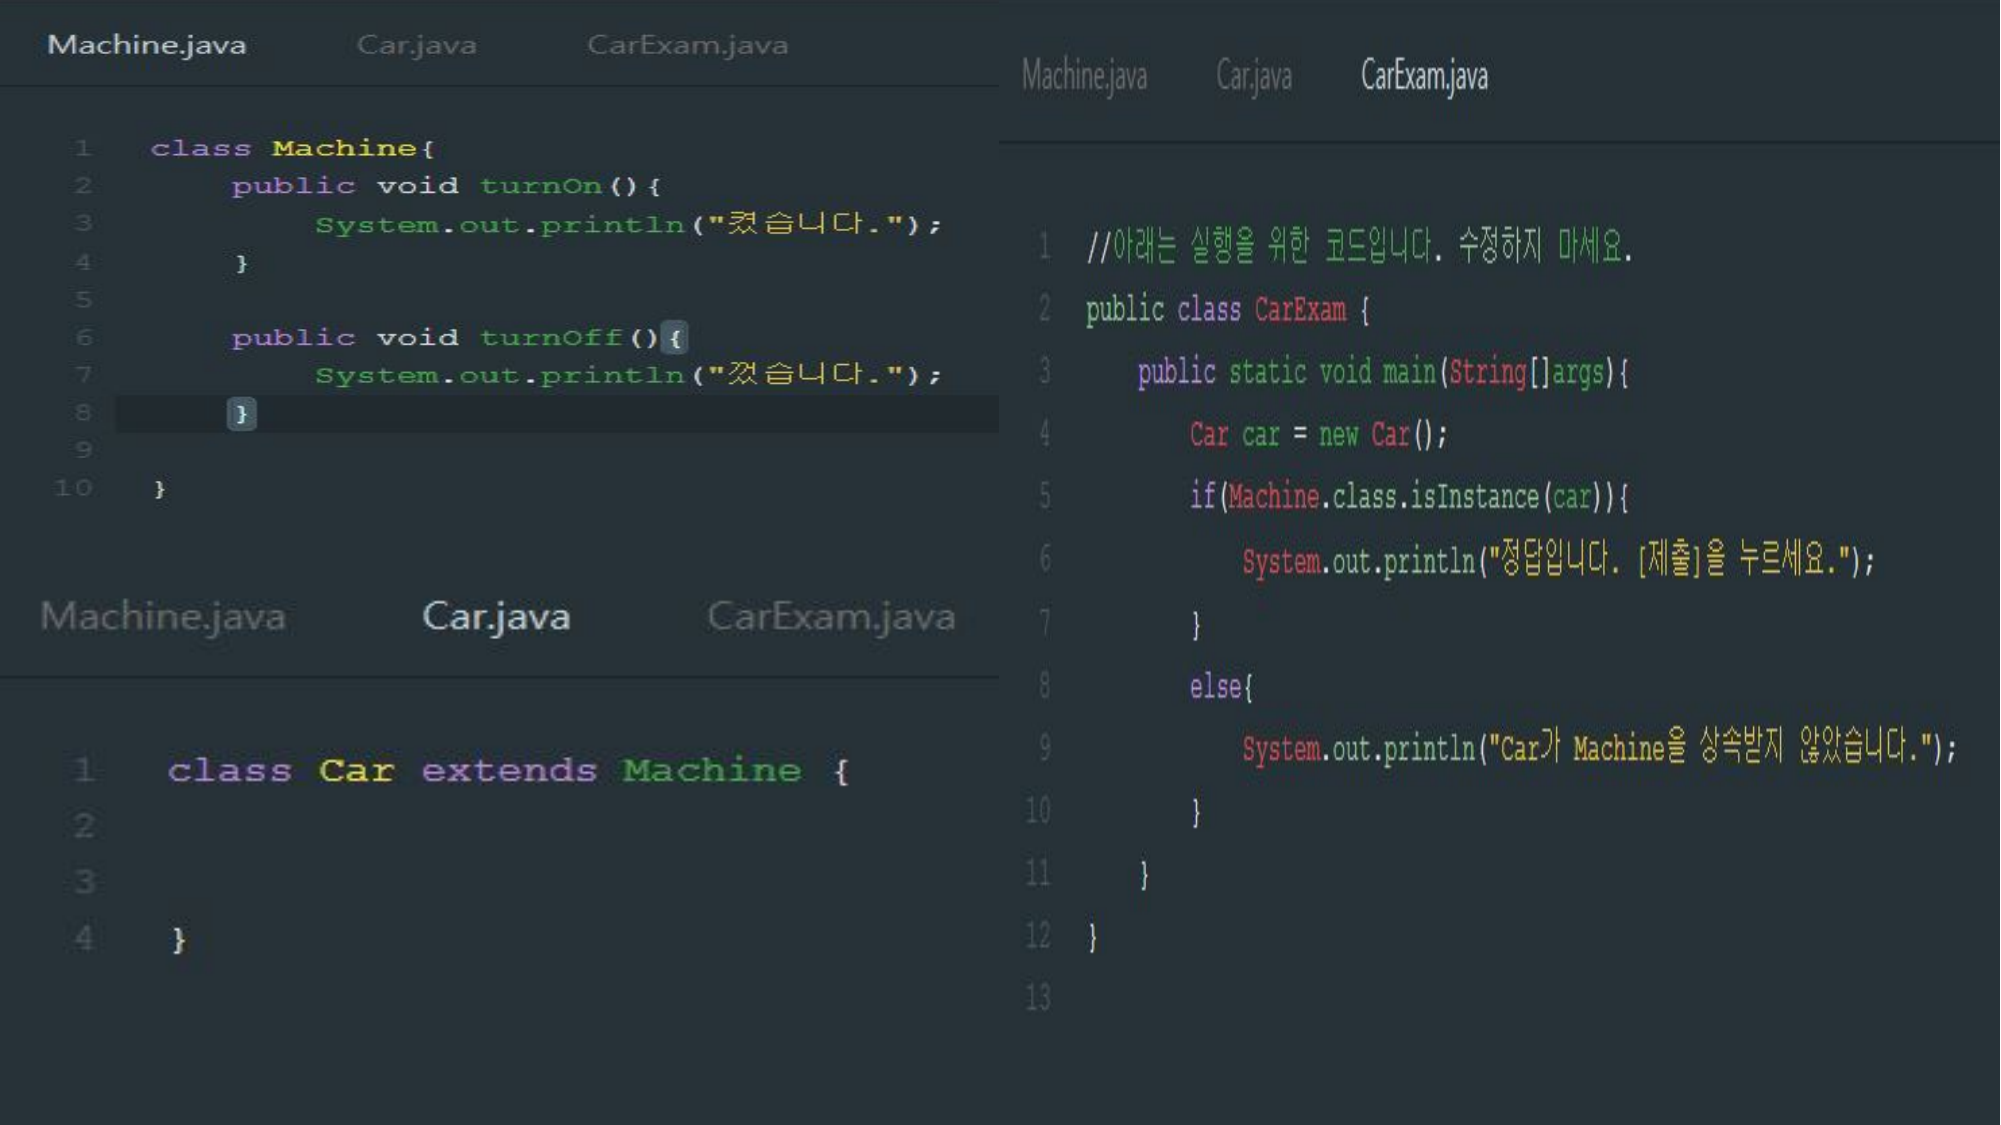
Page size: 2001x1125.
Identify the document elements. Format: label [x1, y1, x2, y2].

list [0, 562, 999, 1125]
picture [999, 0, 2000, 1125]
list [0, 0, 999, 562]
